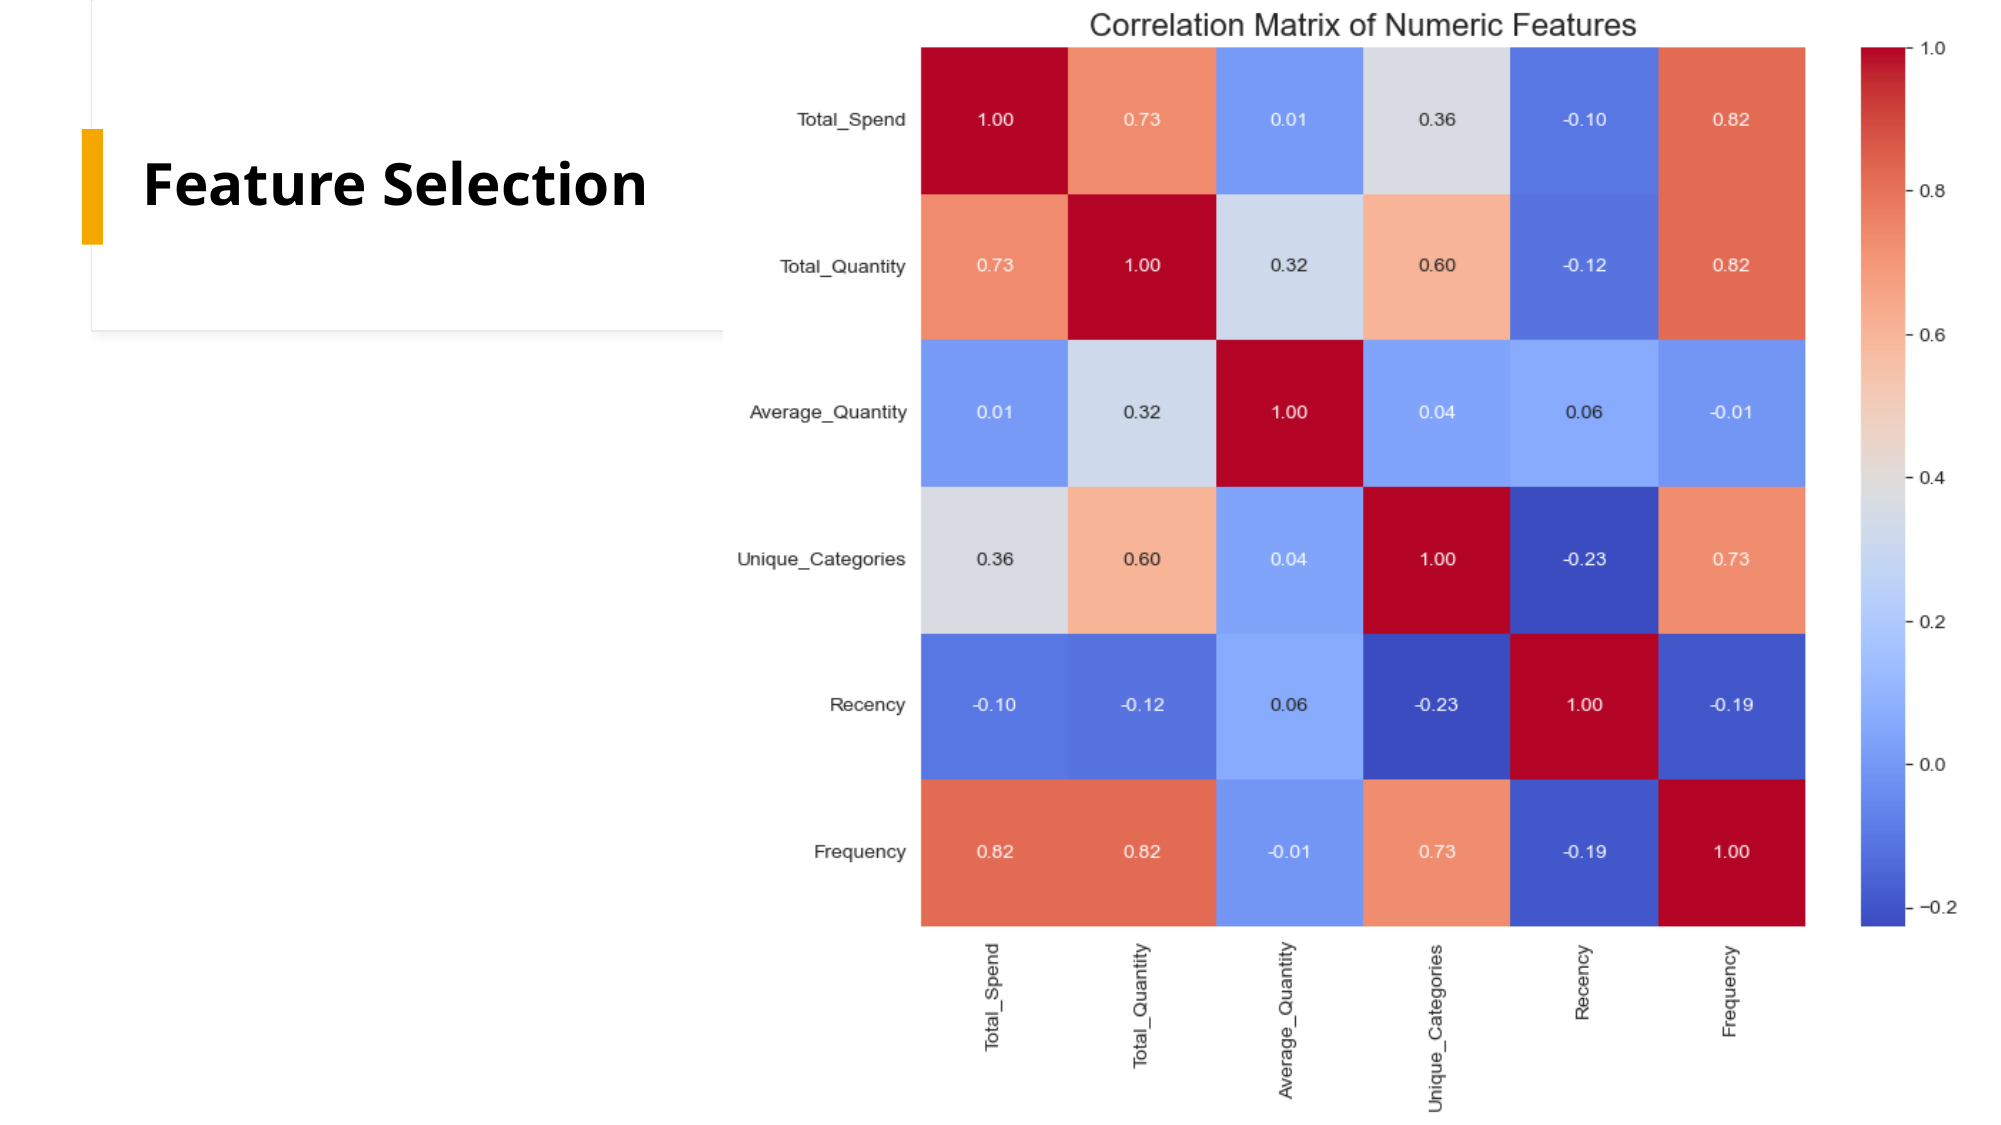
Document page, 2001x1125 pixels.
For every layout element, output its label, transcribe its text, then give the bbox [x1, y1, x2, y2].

title Feature Selection [127, 14, 723, 360]
picture [723, 0, 1971, 1125]
